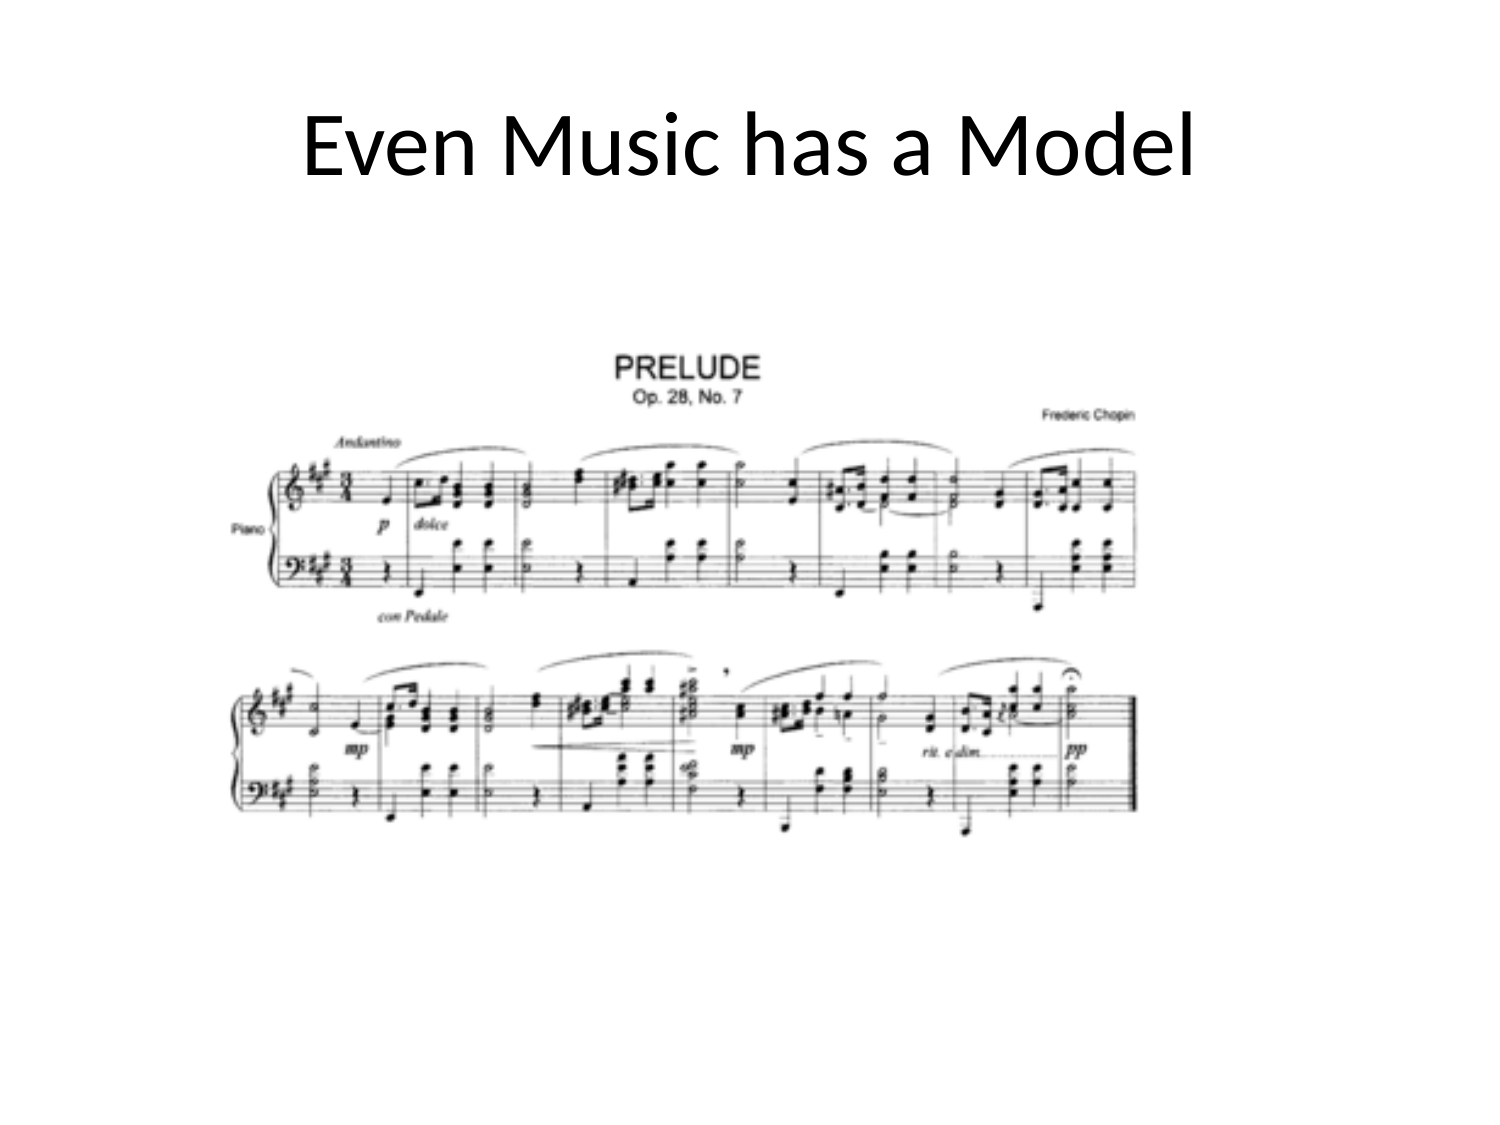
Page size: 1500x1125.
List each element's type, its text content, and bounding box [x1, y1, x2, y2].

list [199, 312, 1176, 876]
title Even Music has a Model [75, 45, 1425, 233]
